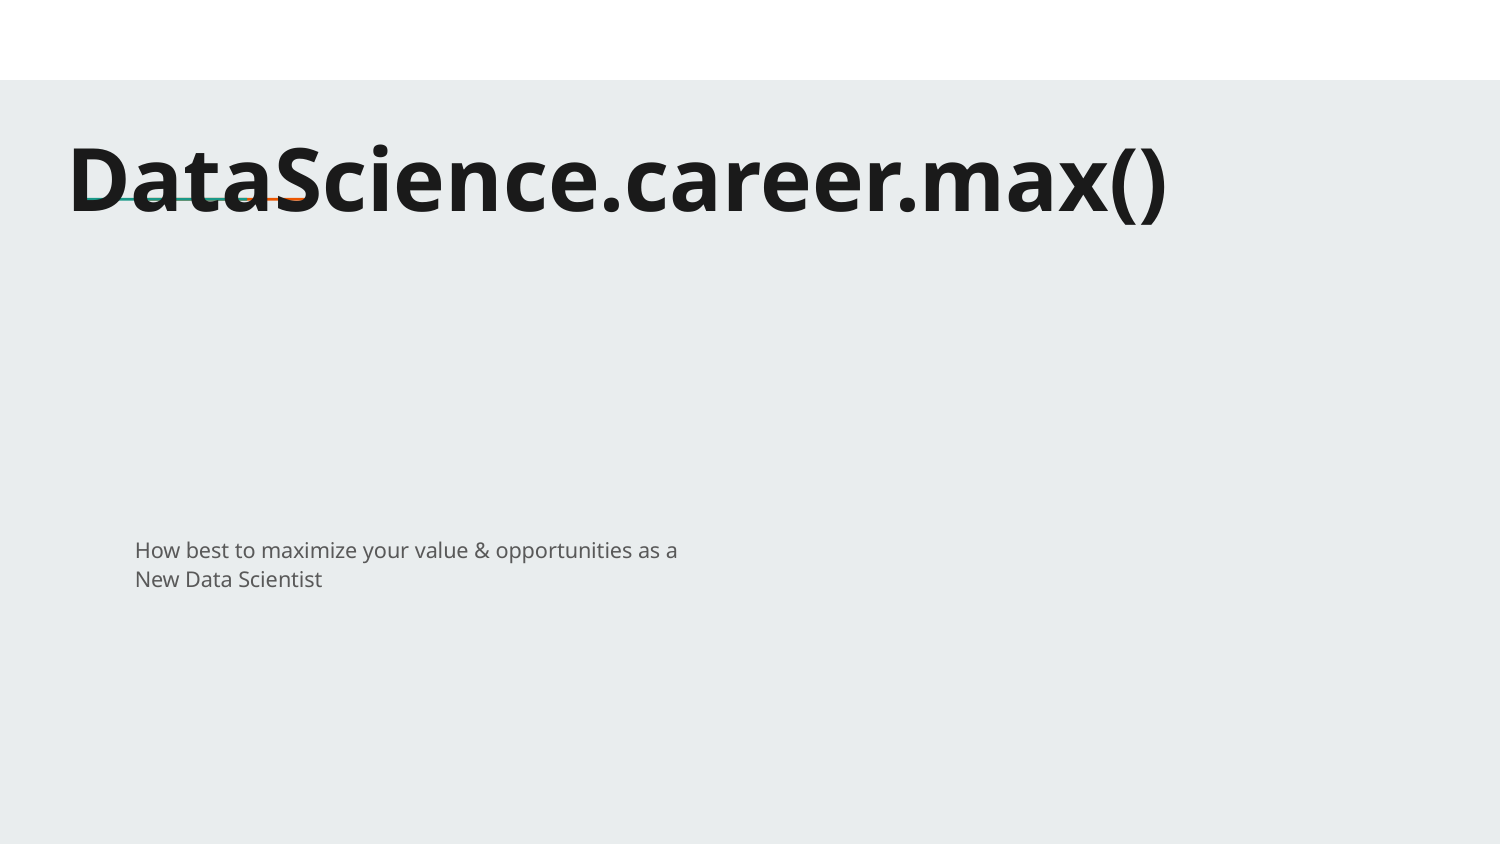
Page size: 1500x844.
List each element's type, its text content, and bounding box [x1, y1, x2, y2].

subtitle How best to maximize your value & opportunities as a New Data Scientist [119, 520, 1381, 610]
title DataScience.career.max() [51, 102, 1449, 334]
